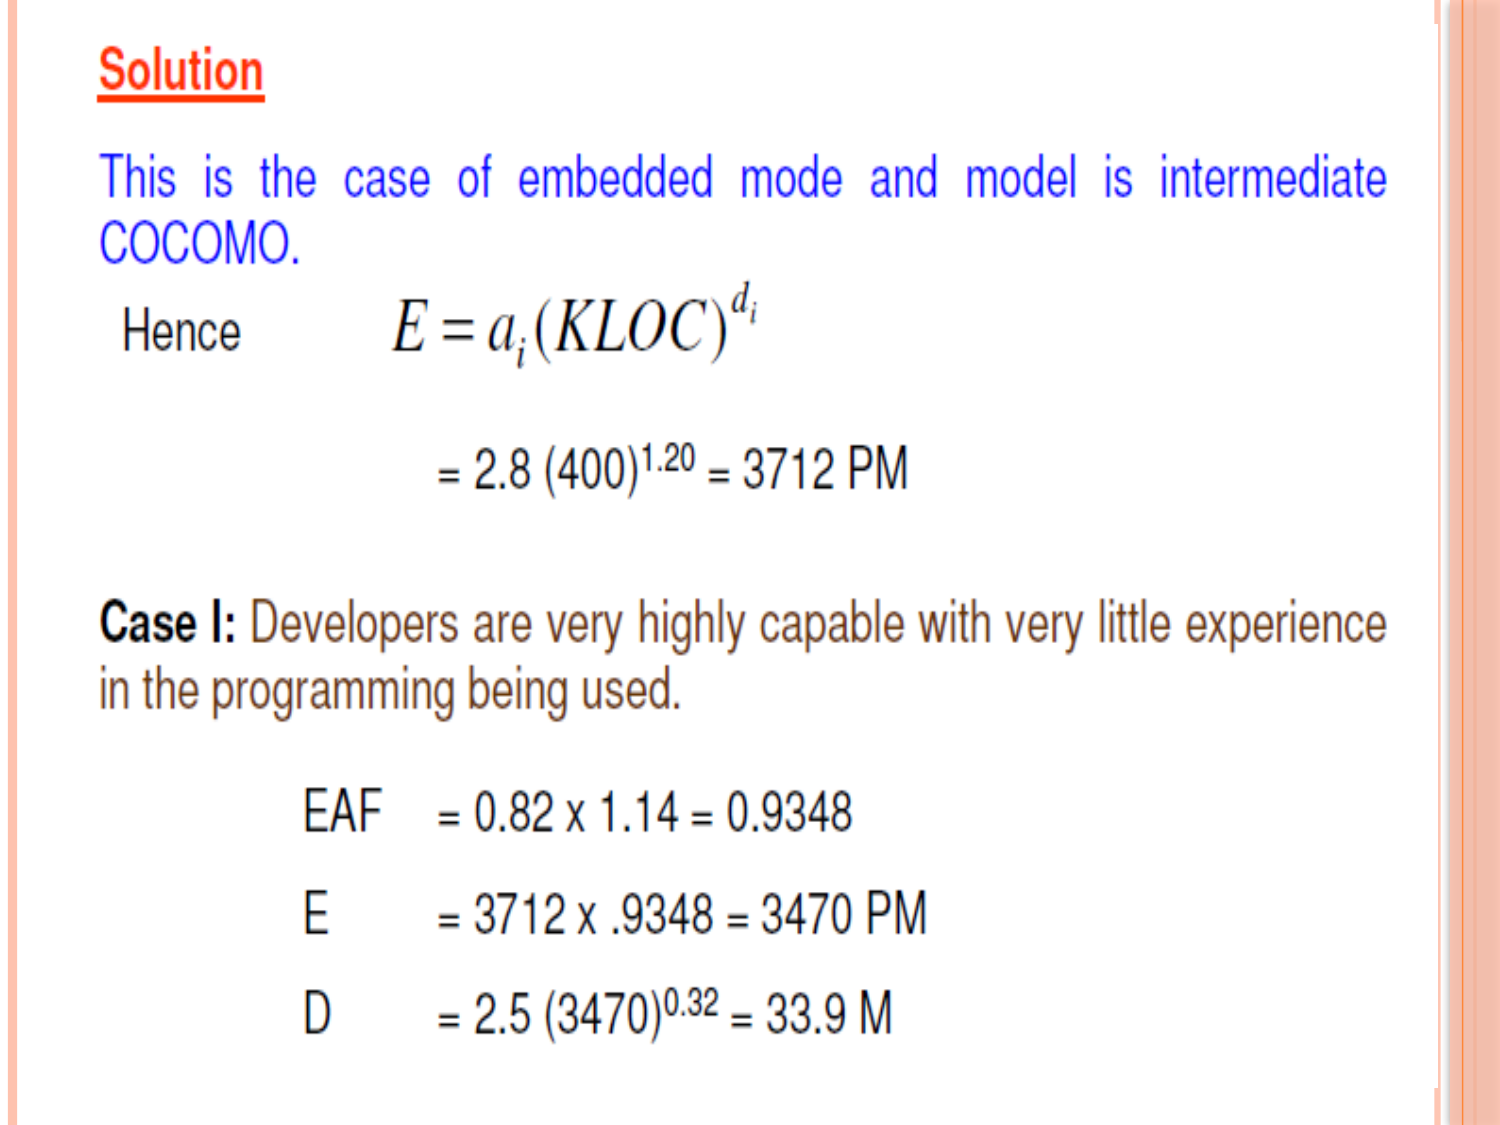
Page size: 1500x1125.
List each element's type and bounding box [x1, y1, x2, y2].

picture [36, 24, 1438, 1088]
